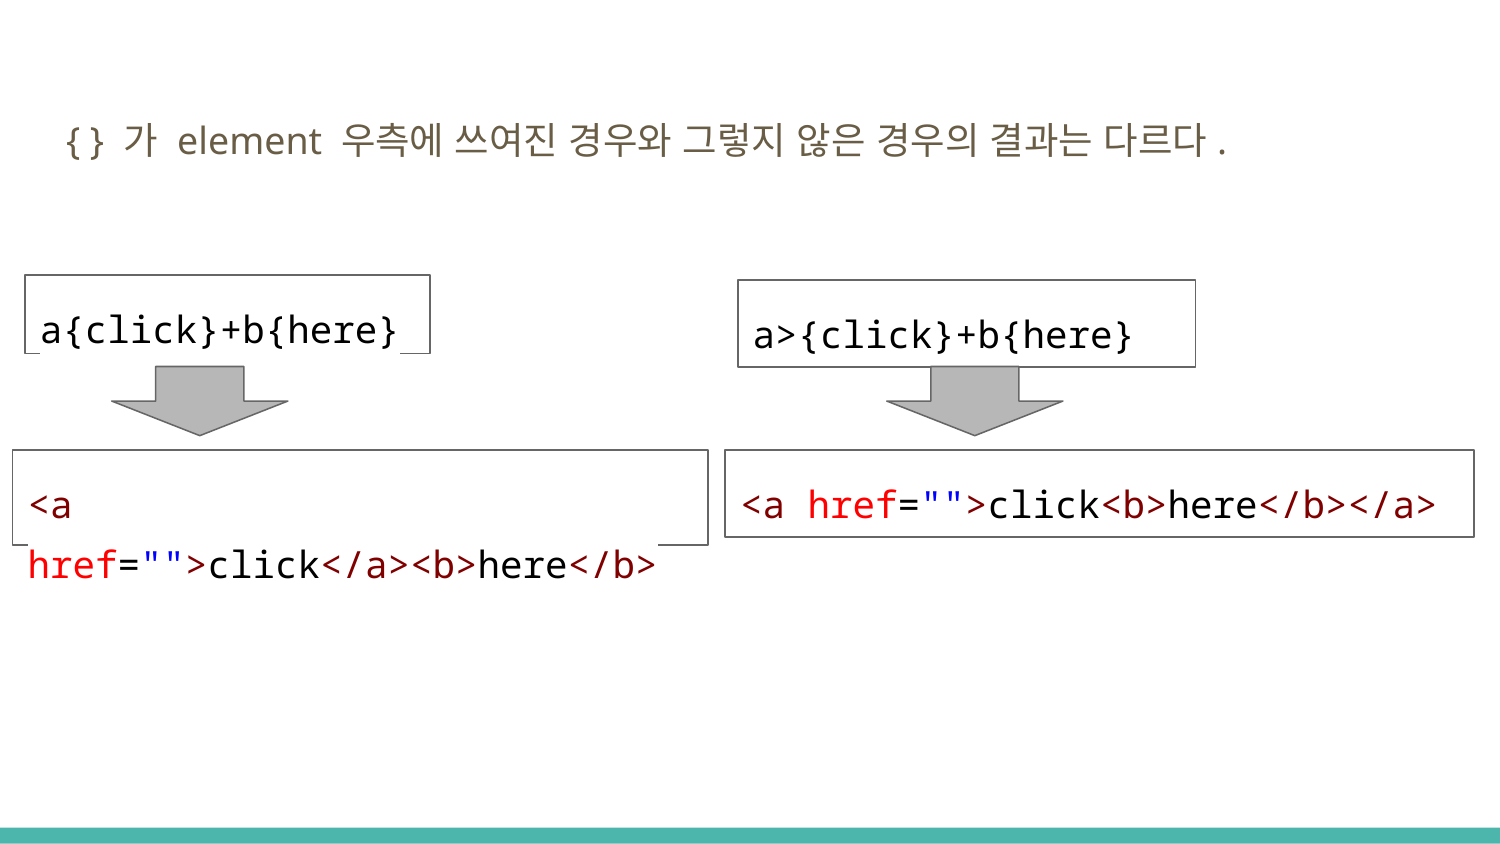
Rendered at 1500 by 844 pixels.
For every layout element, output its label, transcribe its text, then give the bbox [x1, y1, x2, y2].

list { } 가 element 우측에 쓰여진 경우와 그렇지 않은 경우의 결과는 다르다. [51, 95, 1449, 174]
text_box a>{click}+b{here} [737, 279, 1196, 367]
text_box [886, 366, 1063, 436]
text_box a{click}+b{here} [24, 275, 431, 354]
text_box <a href="">click</a><b>here</b> [12, 450, 708, 546]
text_box [111, 366, 288, 436]
text_box <a href="">click<b>here</b></a> [725, 449, 1474, 538]
